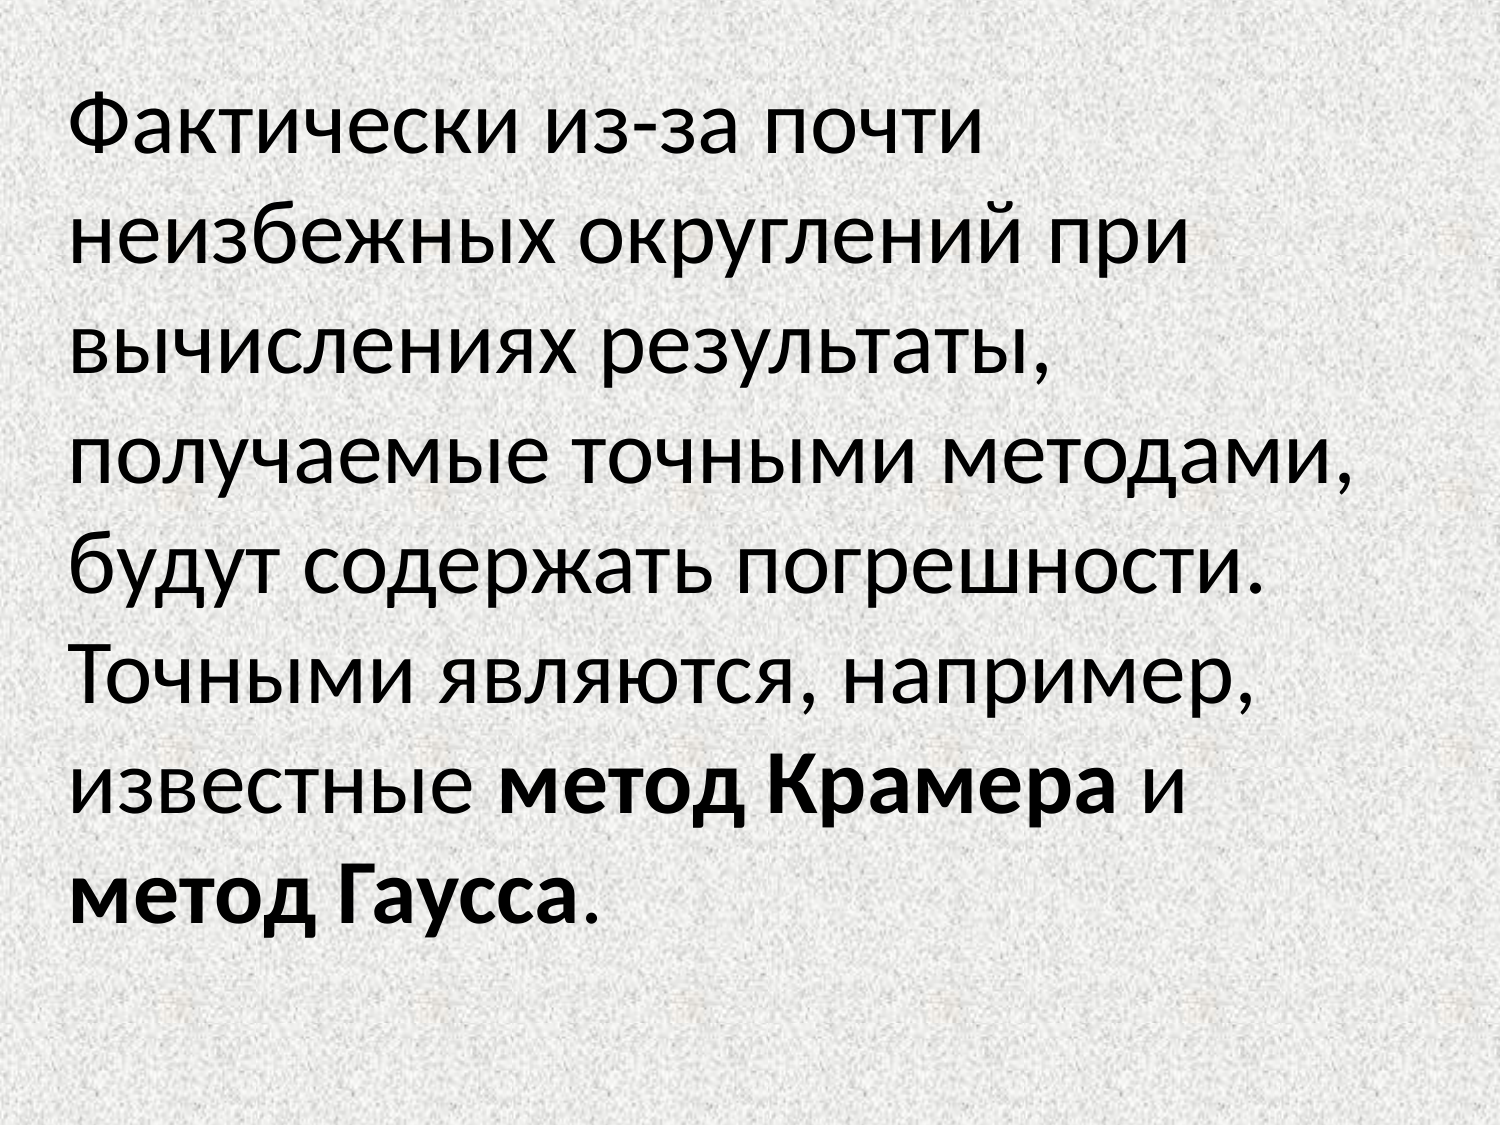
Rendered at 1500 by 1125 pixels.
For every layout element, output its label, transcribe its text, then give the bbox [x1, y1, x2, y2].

text_box Фактически из-за почти неизбежных округлений при вычислениях результаты, получаемые точными методами, будут содержать погрешности. Точными являются, например, известные метод Крамера и метод Гаусса. [53, 54, 1447, 949]
picture [0, 0, 1500, 1125]
